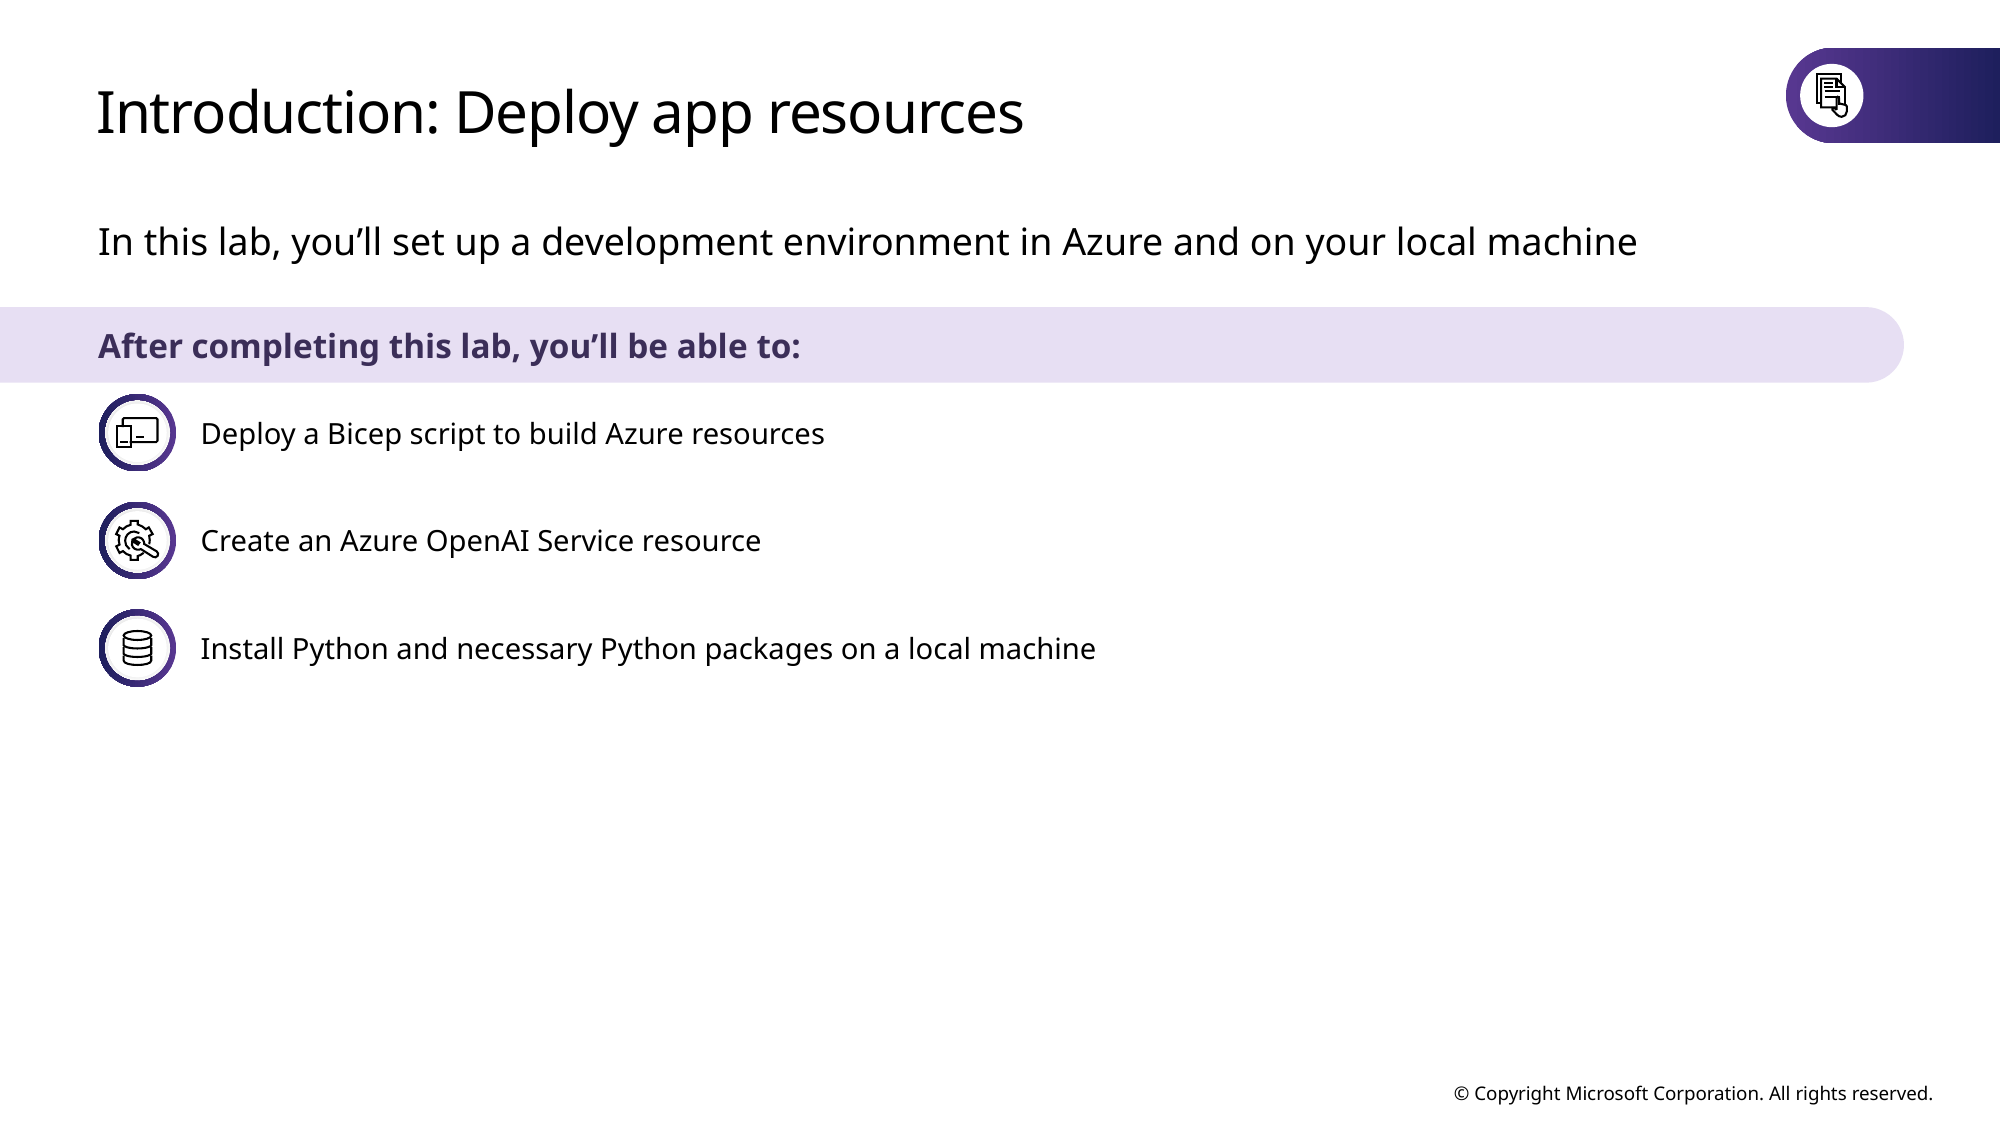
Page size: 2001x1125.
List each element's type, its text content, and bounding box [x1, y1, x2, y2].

text_box Create an Azure OpenAI Service resource [200, 515, 1894, 566]
text_box Deploy a Bicep script to build Azure resources [200, 407, 1894, 458]
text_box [1785, 47, 2000, 144]
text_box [98, 501, 177, 580]
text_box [98, 609, 177, 687]
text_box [98, 393, 177, 472]
text_box In this lab, you’ll set up a development environment in Azure and on your local machine [98, 217, 1904, 264]
text_box After completing this lab, you’ll be able to: [98, 324, 1082, 365]
title Introduction: Deploy app resources [96, 16, 1904, 205]
text_box [0, 306, 1905, 384]
text_box Install Python and necessary Python packages on a local machine [200, 622, 1894, 673]
